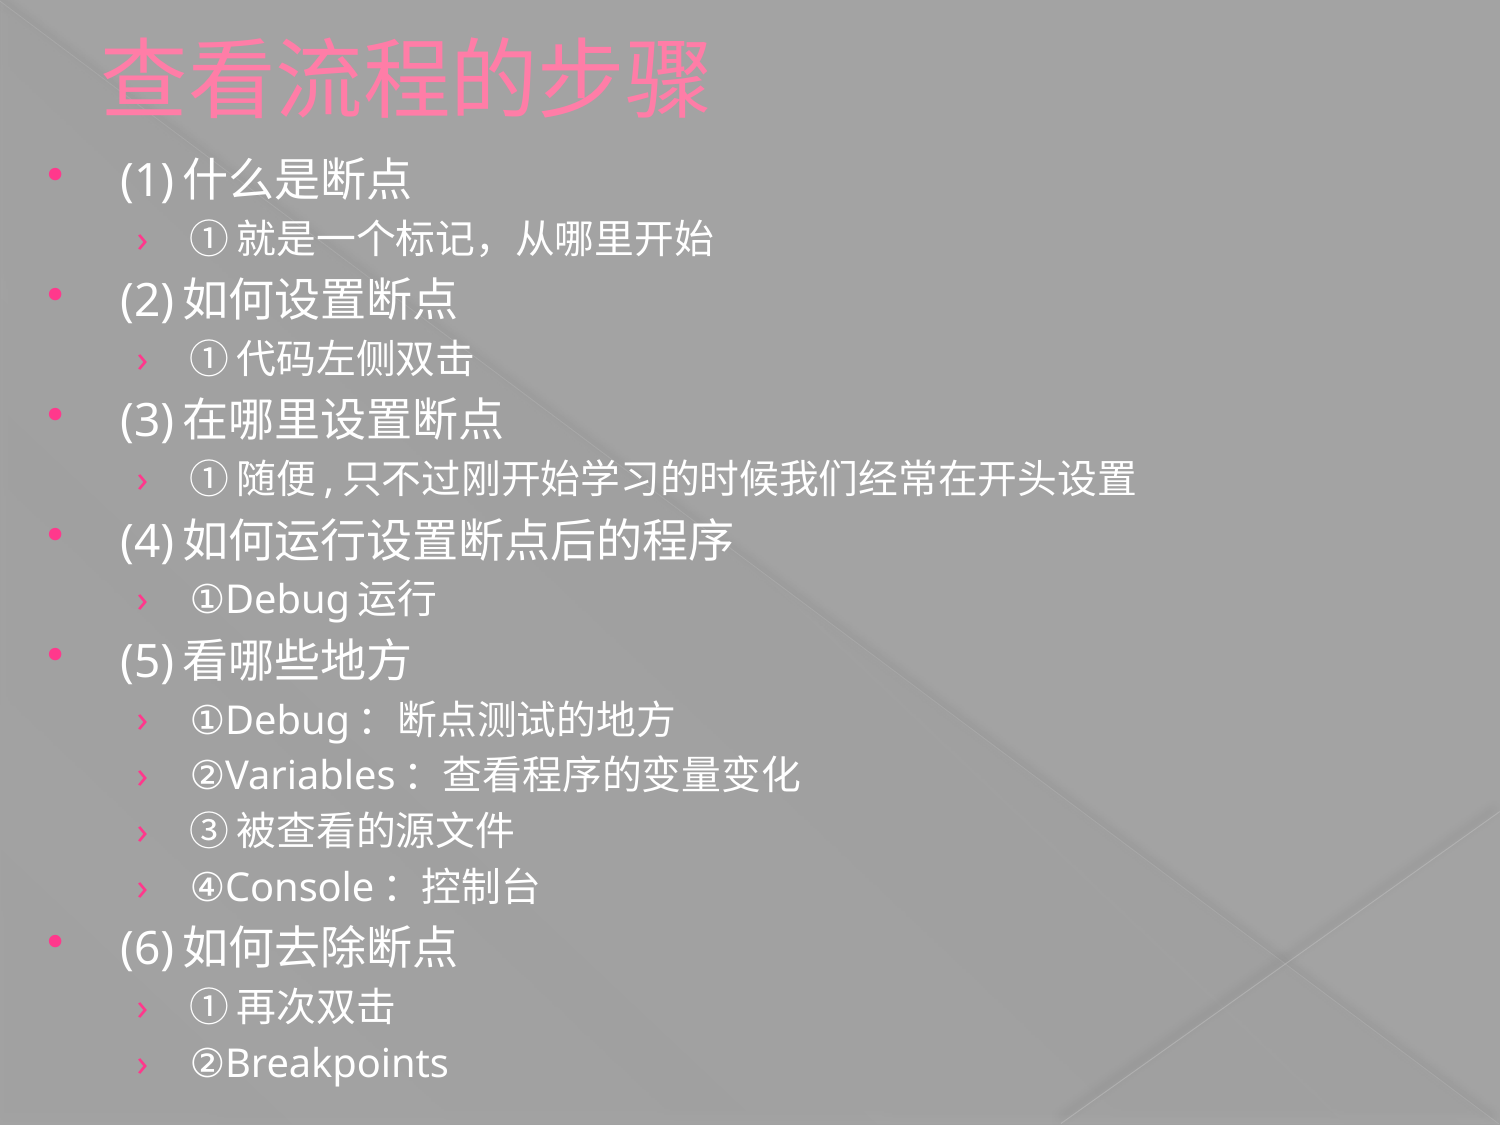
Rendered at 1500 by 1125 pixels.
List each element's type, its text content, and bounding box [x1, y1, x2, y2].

title 查看流程的步骤 [6, 9, 1357, 144]
list (1)什么是断点 ①就是一个标记，从哪里开始 (2)如何设置断点 ①代码左侧双击 (3)在哪里设置断点 ①随便,只不过刚开始学习的时候我们经常在开头设置 (4)如何运行设置断点后的程序 ①Debug运行 (5)看哪些地方 ①Debug：断点测试的地方 ②Variables：查看程序的变量变化 ③被查看的源文件 ④Console：控制台 (6)如何去除断点 ①再次双击 ②Breakpoints [22, 143, 1425, 1103]
